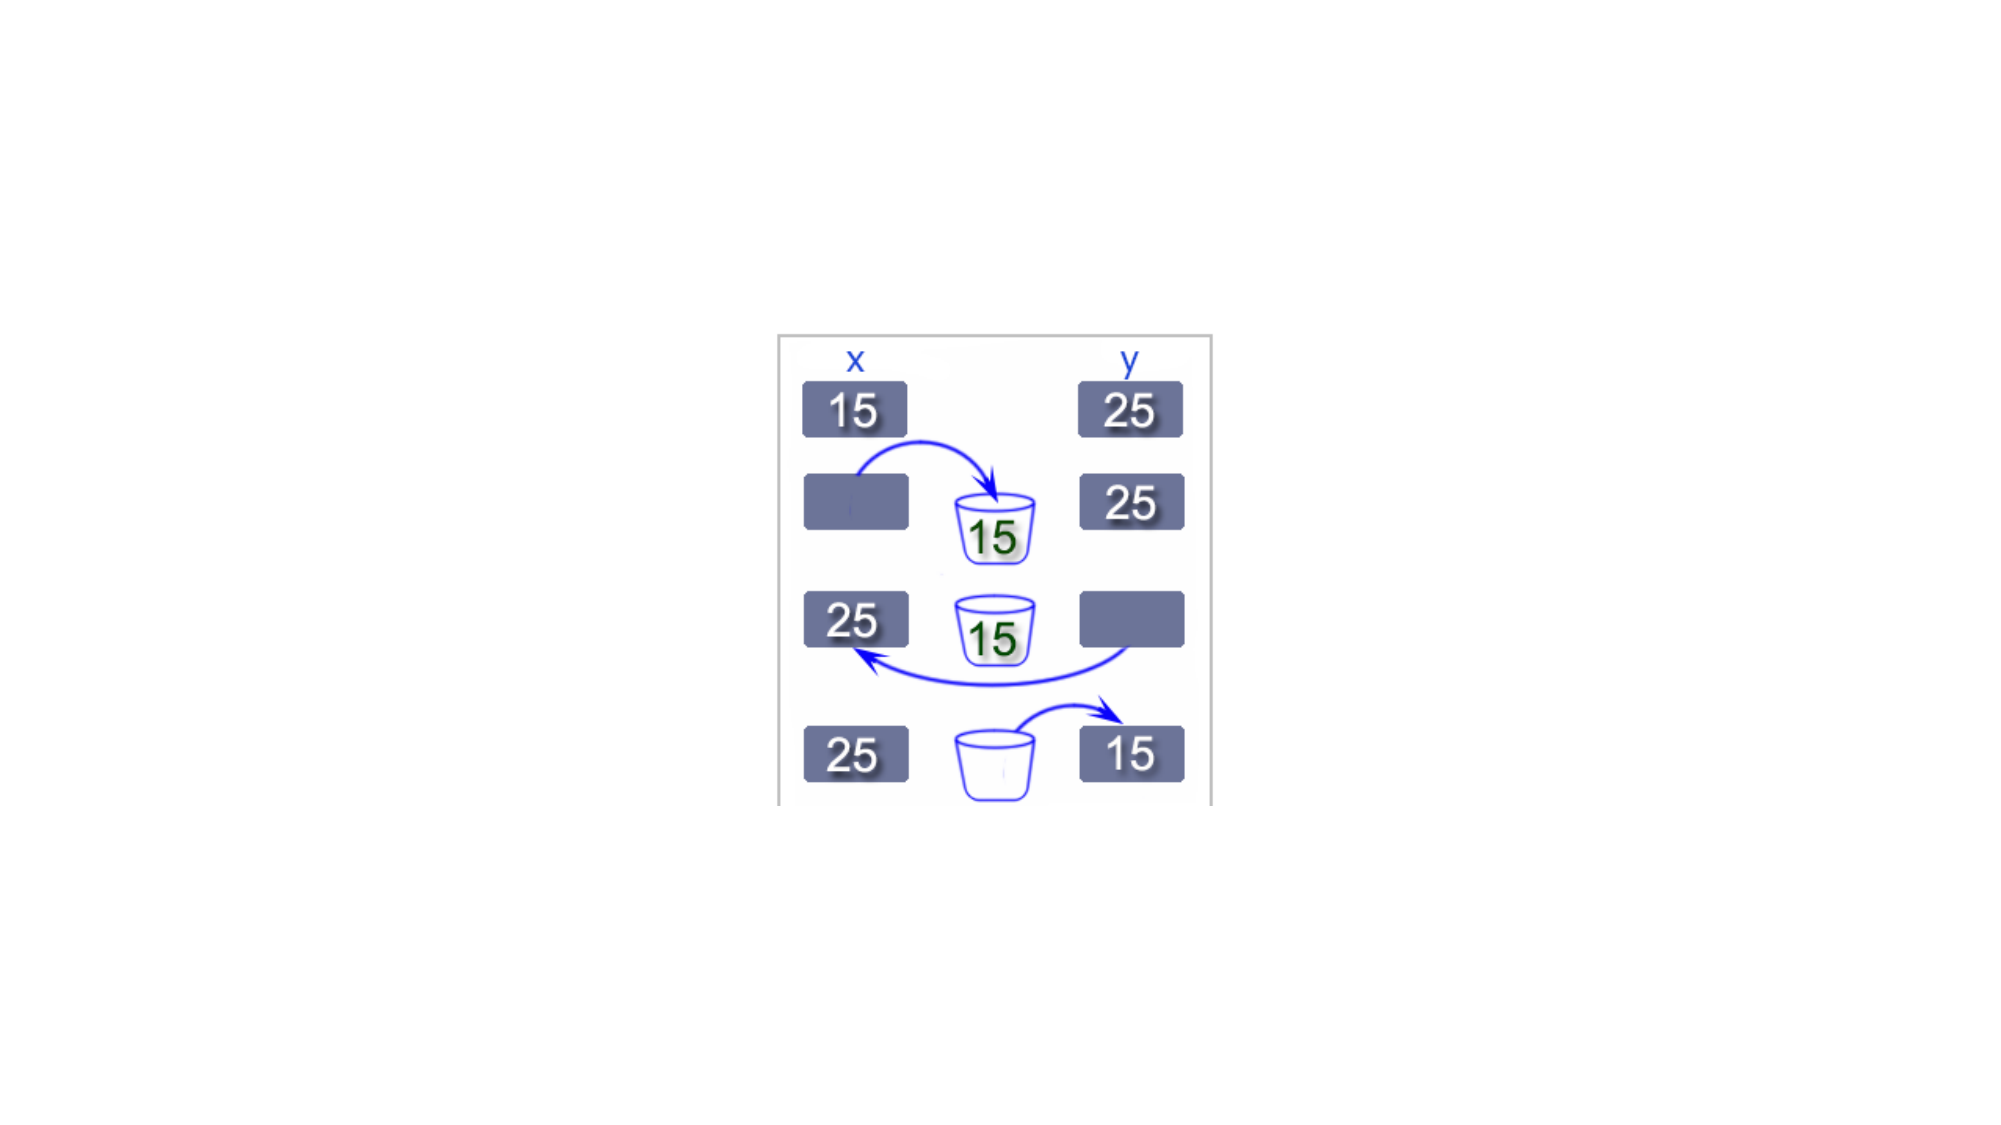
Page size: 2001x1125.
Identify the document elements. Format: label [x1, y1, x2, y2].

list [765, 314, 1235, 806]
